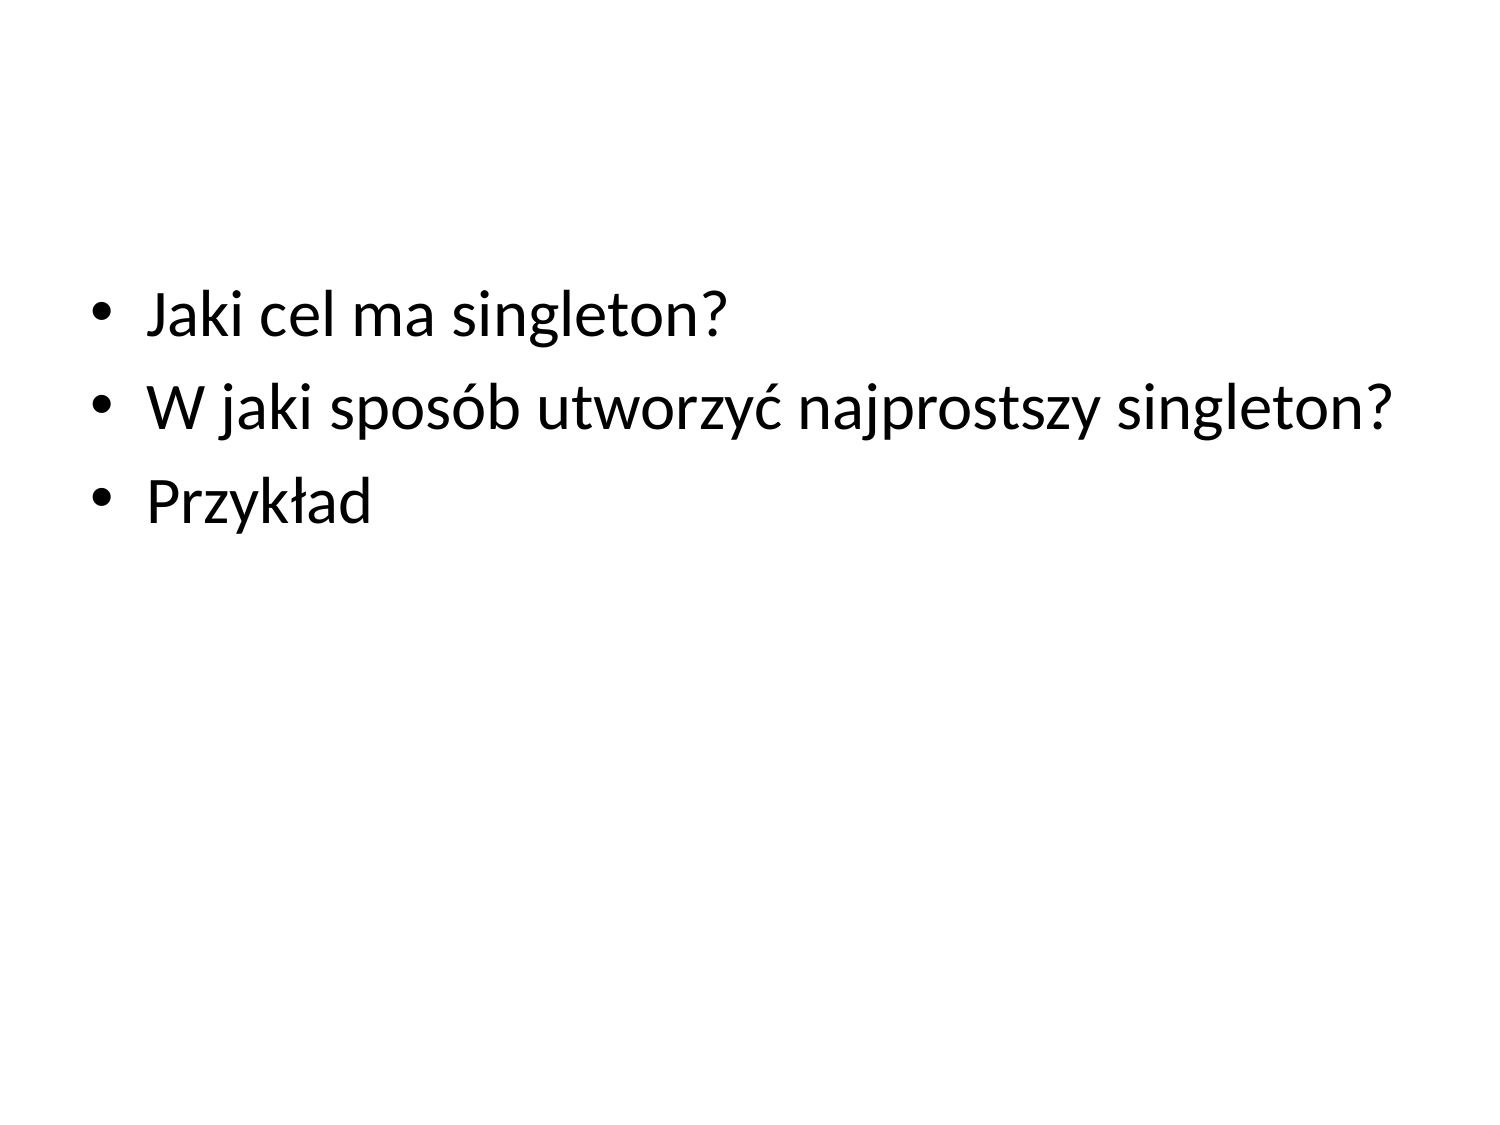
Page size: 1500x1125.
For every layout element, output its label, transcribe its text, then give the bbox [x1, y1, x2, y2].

list Jaki cel ma singleton? W jaki sposób utworzyć najprostszy singleton? Przykład [75, 262, 1425, 1005]
